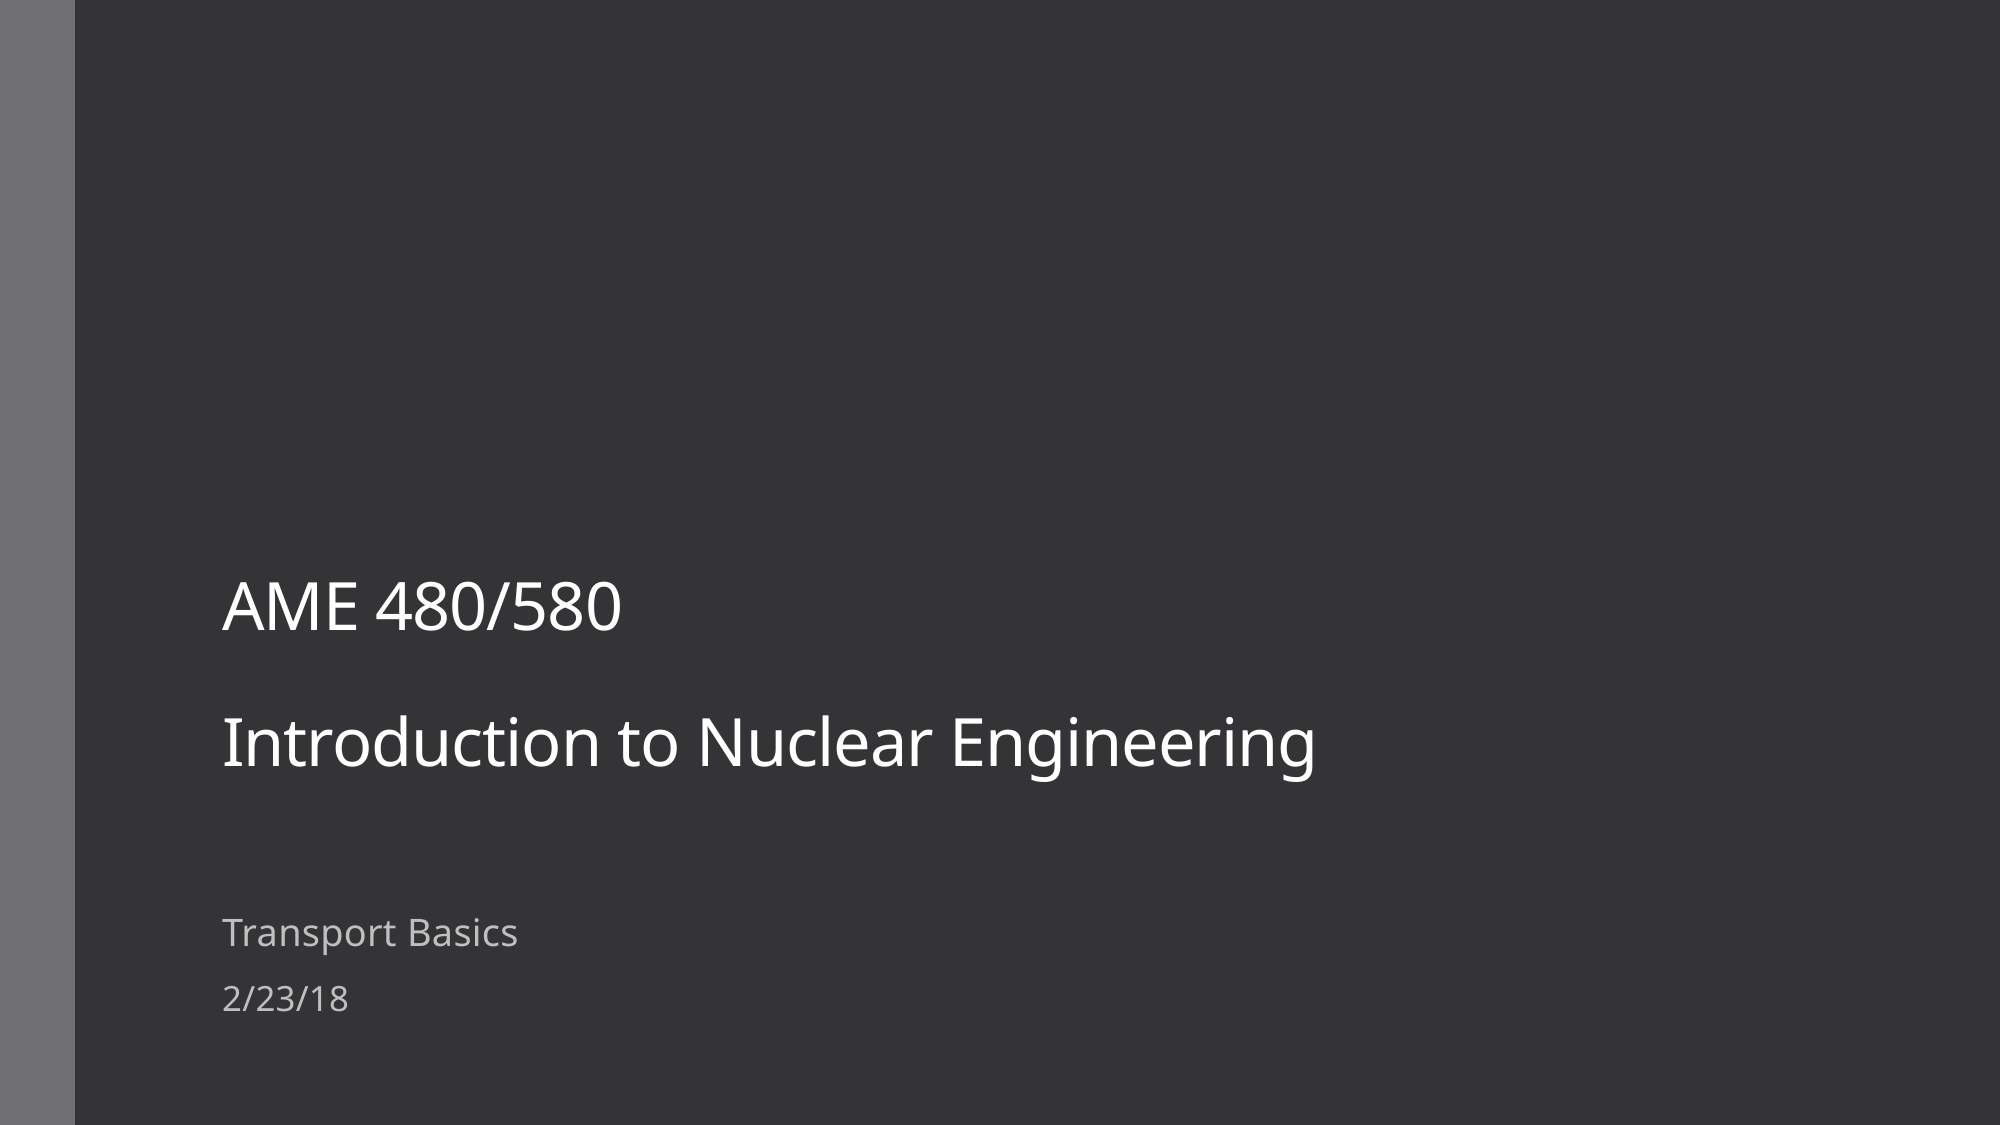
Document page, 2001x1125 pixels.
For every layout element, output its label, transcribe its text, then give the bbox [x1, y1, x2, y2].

subtitle Transport Basics 2/23/18 [206, 837, 1086, 1028]
title AME 480/580 Introduction to Nuclear Engineering [206, 124, 1752, 788]
